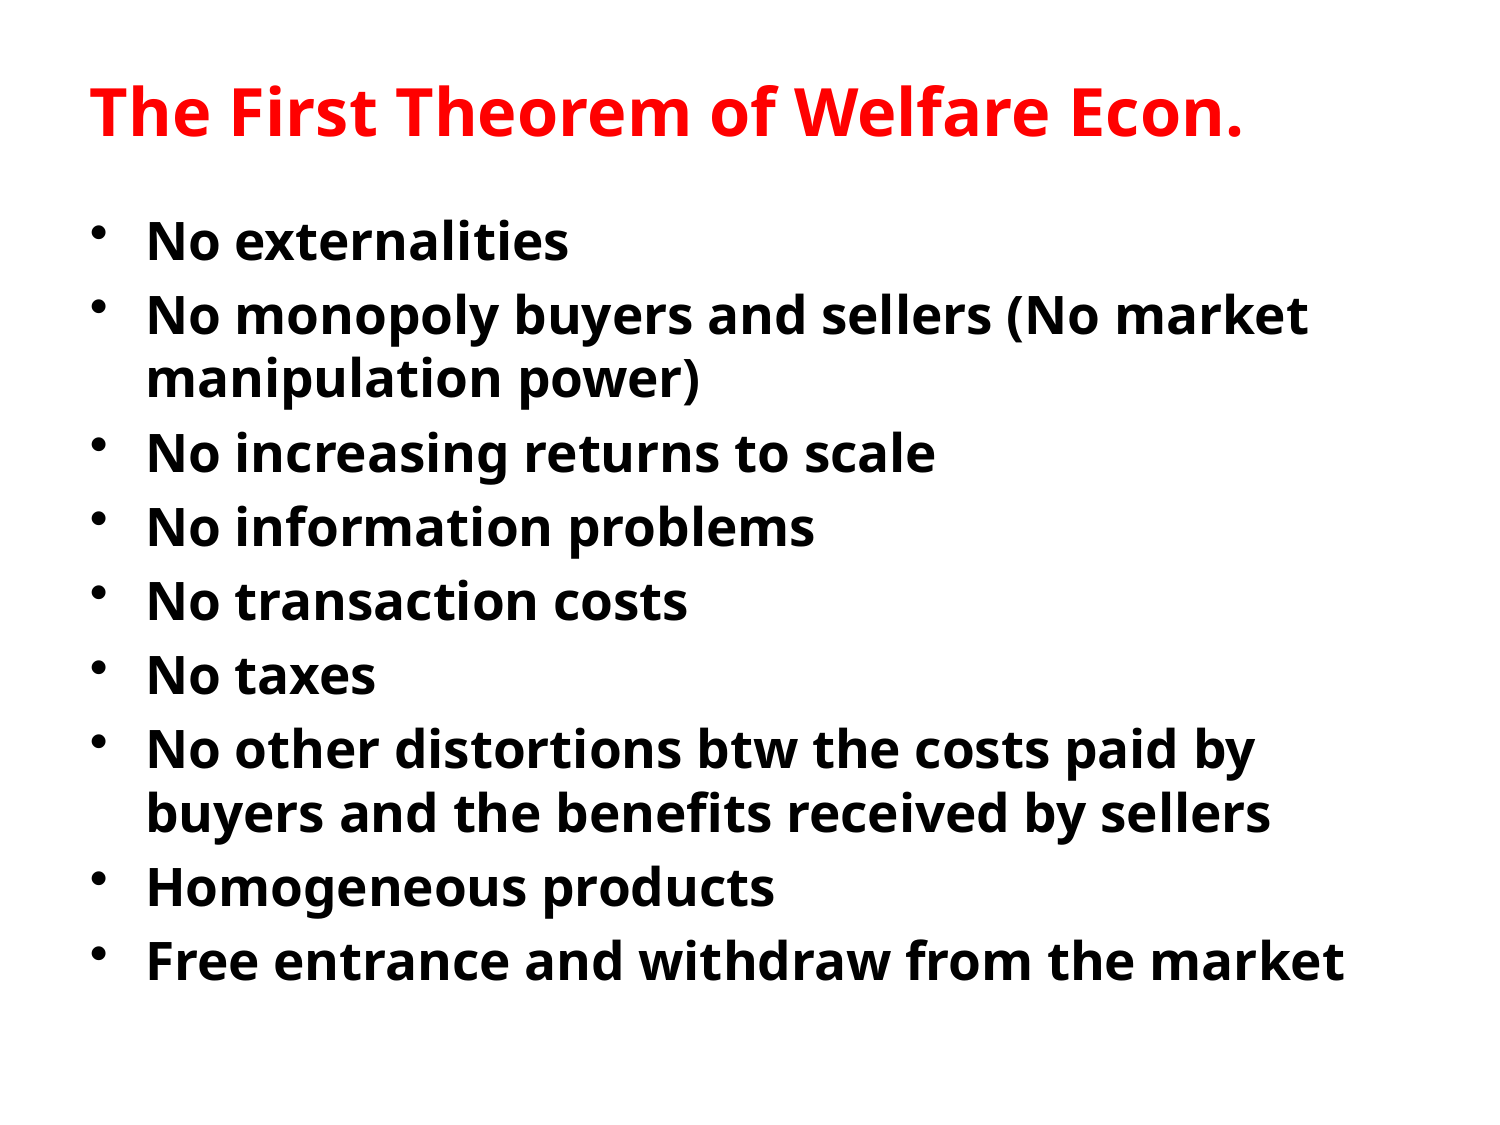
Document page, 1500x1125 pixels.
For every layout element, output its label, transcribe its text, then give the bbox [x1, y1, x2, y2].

list No externalities No monopoly buyers and sellers (No market manipulation power) No increasing returns to scale No information problems No transaction costs No taxes No other distortions btw the costs paid by buyers and the benefits received by sellers Homogeneous products Free entrance and withdraw from the market [75, 200, 1425, 1005]
title The First Theorem of Welfare Econ. [75, 45, 1425, 175]
